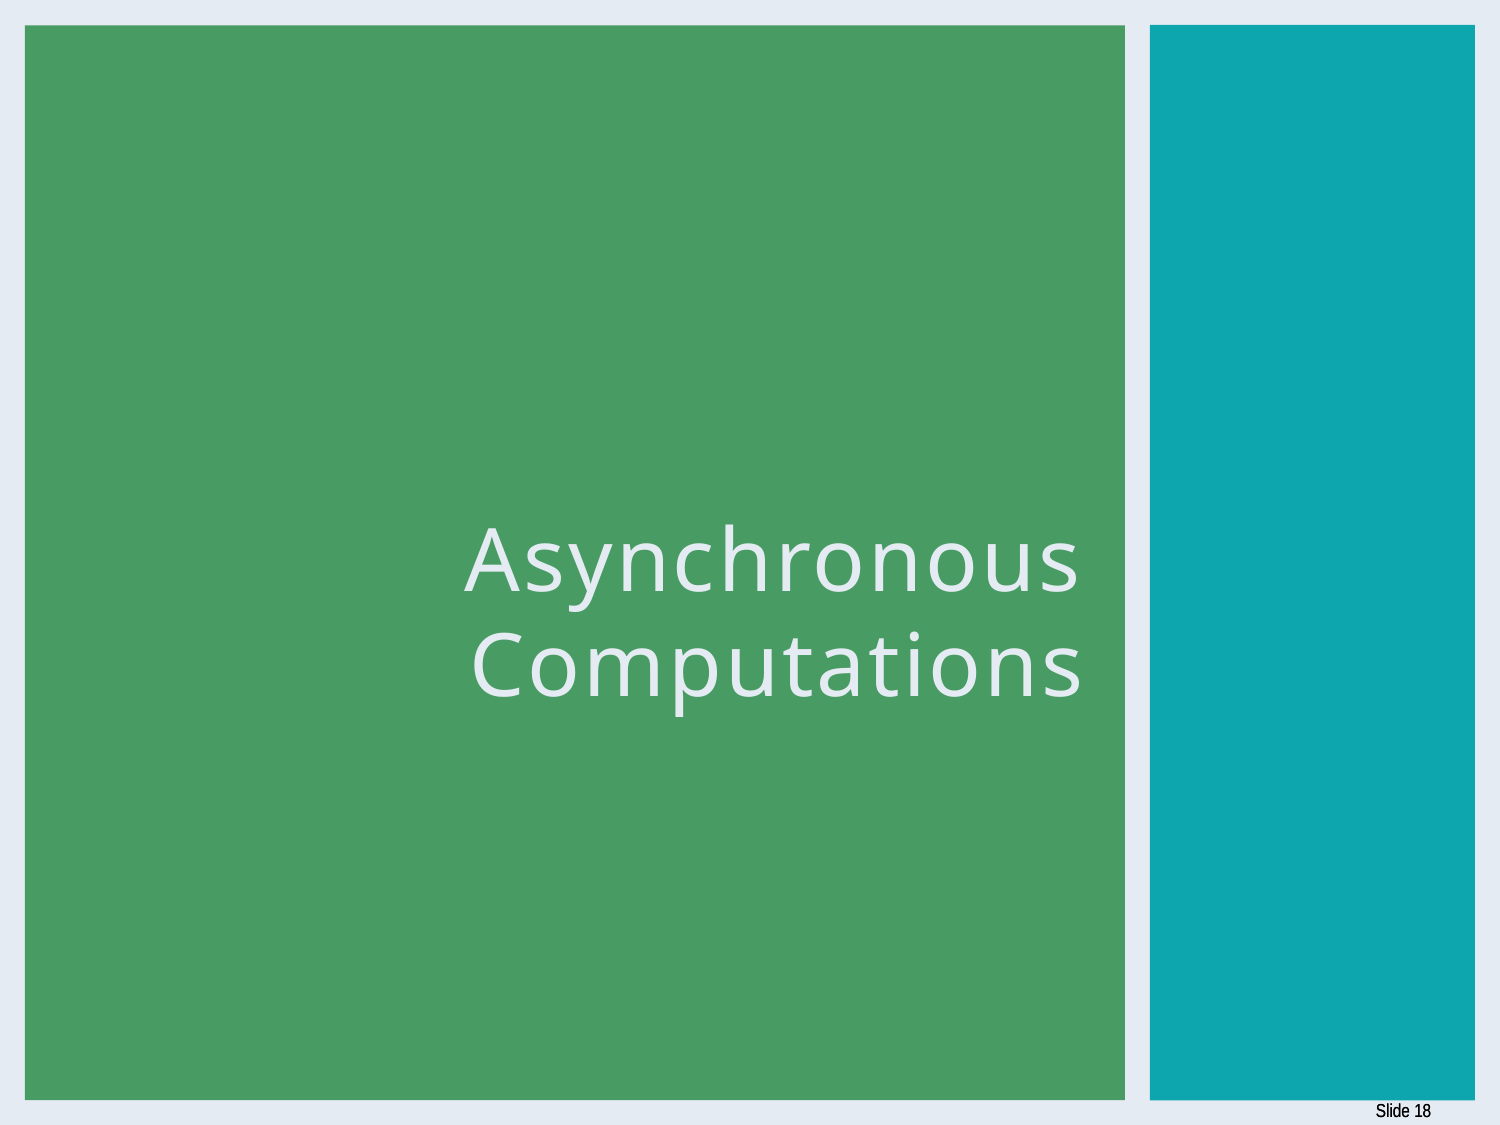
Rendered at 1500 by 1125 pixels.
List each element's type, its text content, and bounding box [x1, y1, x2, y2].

title Asynchronous Computations [62, 474, 1100, 745]
